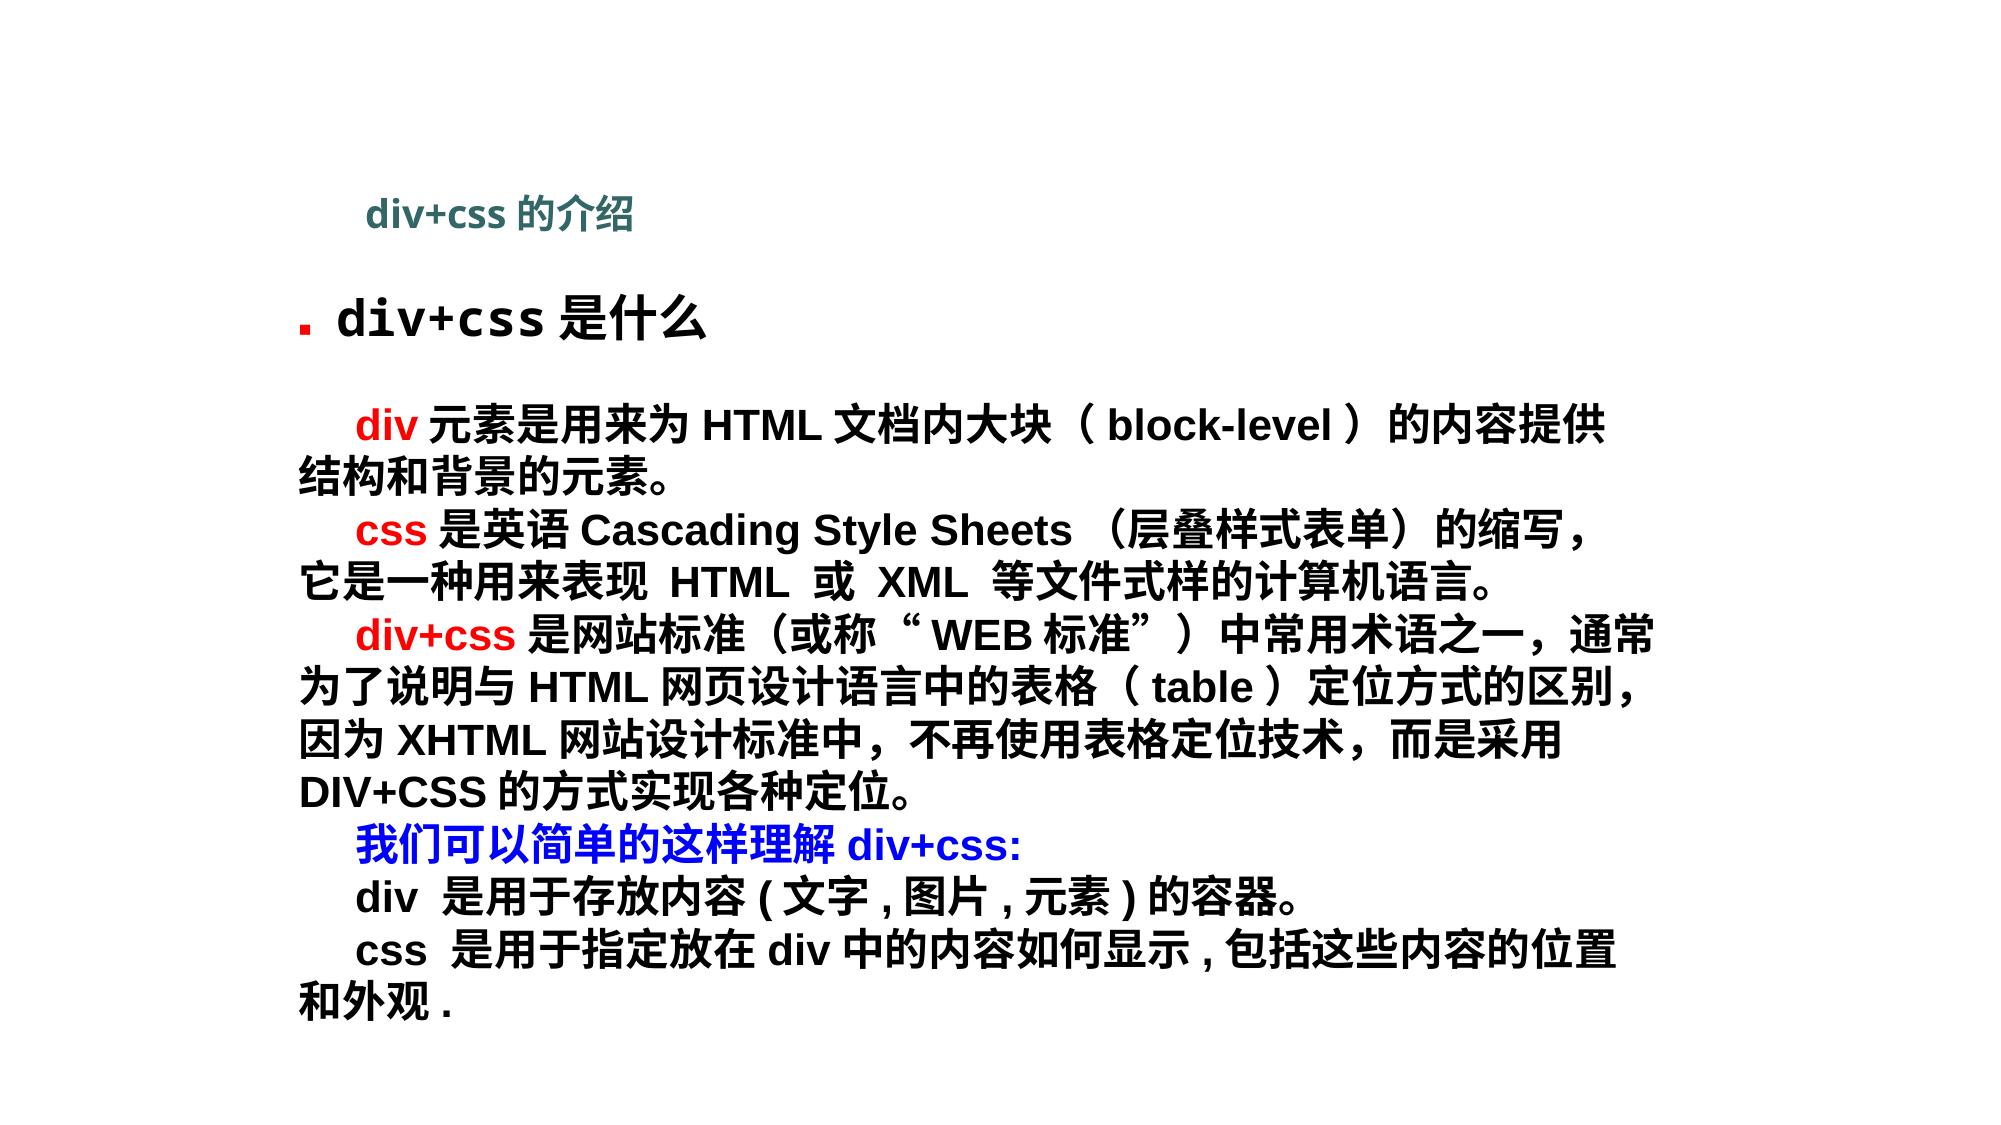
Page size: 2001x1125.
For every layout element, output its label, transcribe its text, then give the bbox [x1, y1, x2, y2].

text_box div+css的介绍 [350, 137, 1686, 244]
text_box ■ div+css是什么 div元素是用来为HTML文档内大块（block-level）的内容提供 结构和背景的元素。 css是英语Cascading Style Sheets（层叠样式表单）的缩写， 它是一种用来表现 HTML 或 XML 等文件式样的计算机语言。 div+css是网站标准（或称“WEB标准”）中常用术语之一，通常 为了说明与HTML网页设计语言中的表格（table）定位方式的区别， 因为XHTML网站设计标准中，不再使用表格定位技术，而是采用 DIV+CSS的方式实现各种定位。 我们可以简单的这样理解div+css: div 是用于存放内容(文字,图片,元素)的容器。 css 是用于指定放在div中的内容如何显示,包括这些内容的位置 和外观. [284, 278, 1786, 1034]
